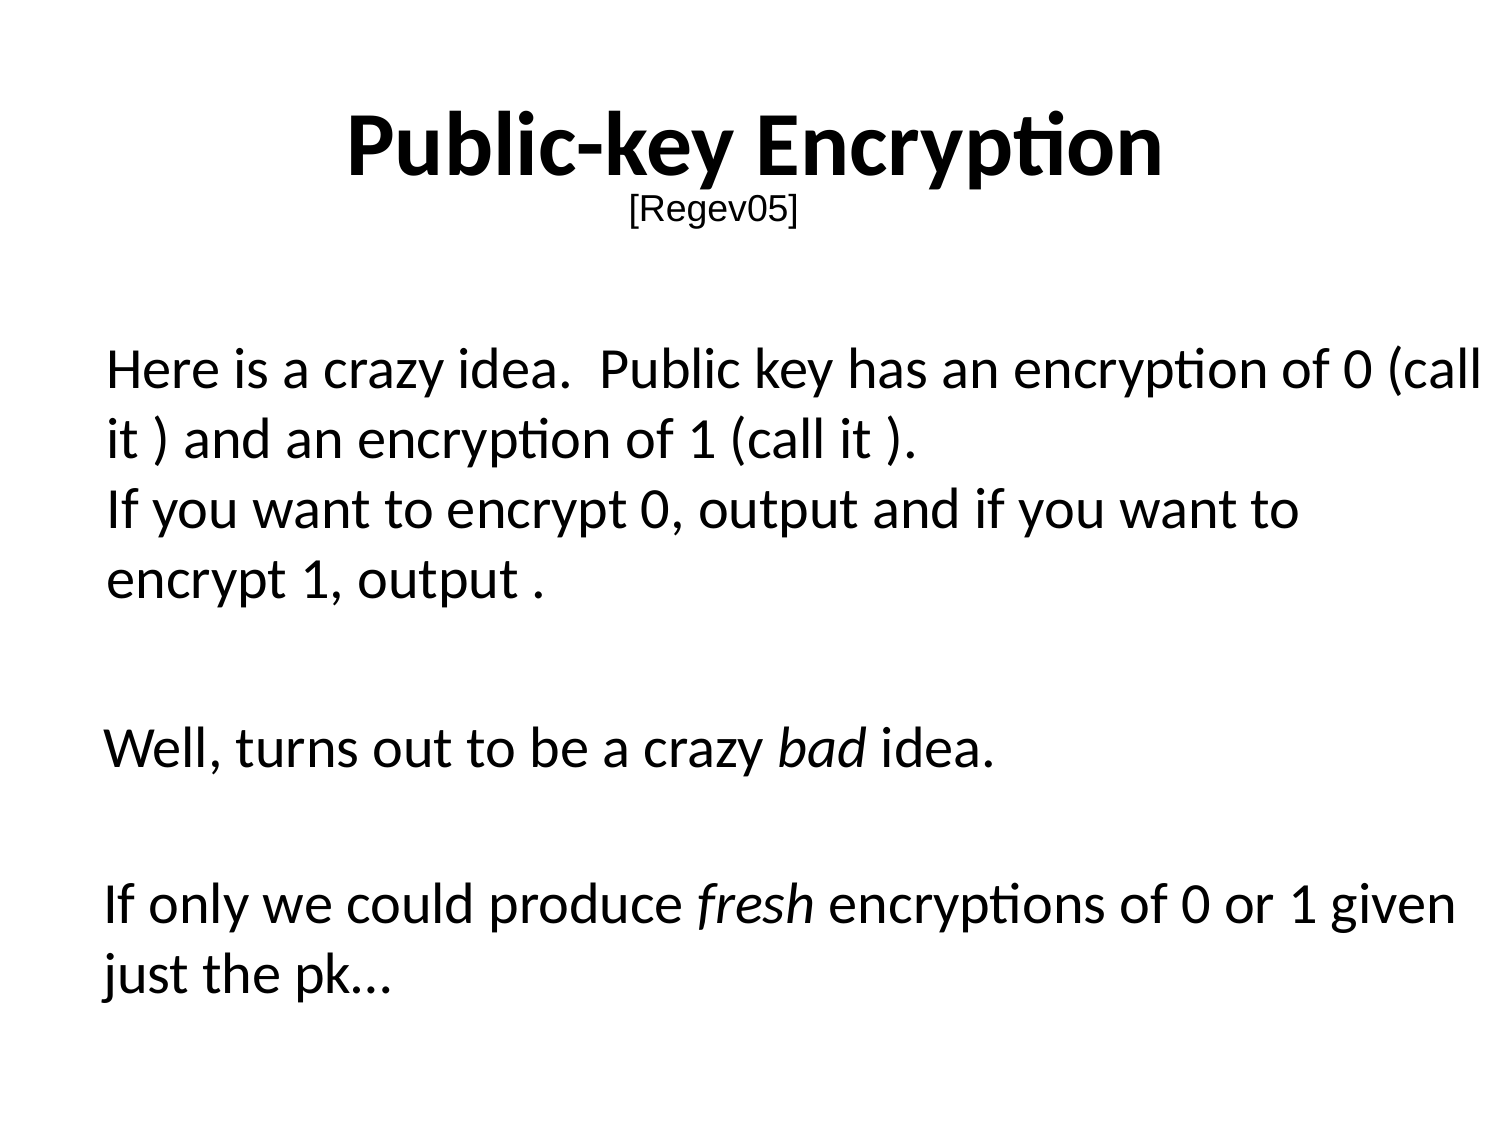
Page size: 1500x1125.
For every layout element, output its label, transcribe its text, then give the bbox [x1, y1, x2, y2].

text_box If only we could produce fresh encryptions of 0 or 1 given just the pk… [88, 857, 1500, 1013]
text_box Well, turns out to be a crazy bad idea. [88, 701, 1500, 786]
title Public-key Encryption [12, 45, 1500, 233]
text_box [Regev05] [613, 176, 814, 237]
